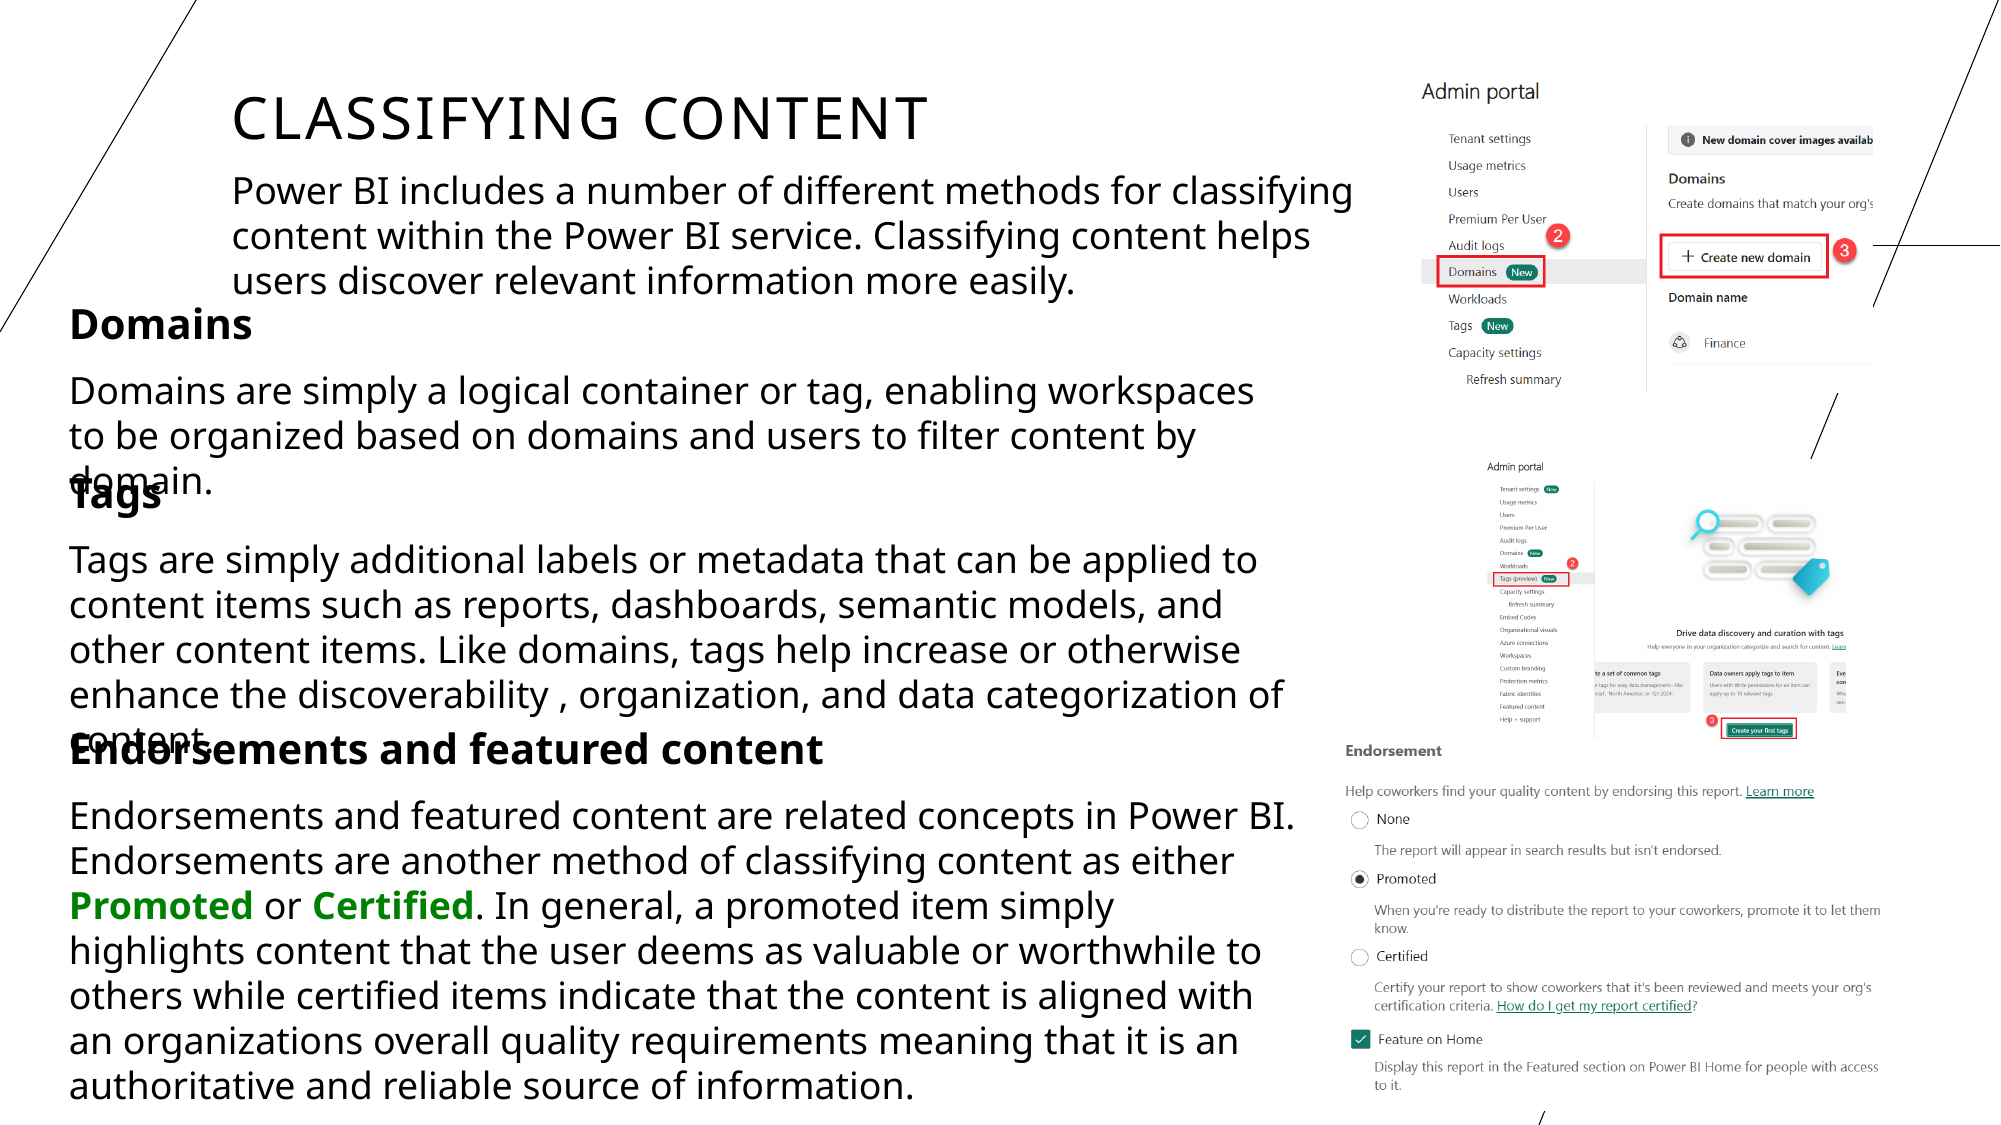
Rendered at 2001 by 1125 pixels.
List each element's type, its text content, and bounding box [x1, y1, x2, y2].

text_box Power BI includes a number of different methods for classifying content within the Power BI service. Classifying content helps users discover relevant information more easily. [216, 159, 1388, 310]
text_box Tags Tags are simply additional labels or metadata that can be applied to content items such as reports, dashboards, semantic models, and other content items. Like domains, tags help increase or otherwise enhance the discoverability , organization, and data categorization of content. [54, 459, 1312, 715]
picture [1335, 459, 1891, 1111]
picture [1416, 77, 1873, 393]
text_box Domains Domains are simply a logical container or tag, enabling workspaces to be organized based on domains and users to filter content by domain. [54, 290, 1312, 459]
title Classifying content [216, 43, 1413, 160]
text_box Endorsements and featured content Endorsements and featured content are related concepts in Power BI. Endorsements are another method of classifying content as either Promoted or Certified. In general, a promoted item simply highlights content that the user deems as valuable or worthwhile to others while certified items indicate that the content is aligned with an organizations overall quality requirements meaning that it is an authoritative and reliable source of information. [54, 715, 1312, 1114]
